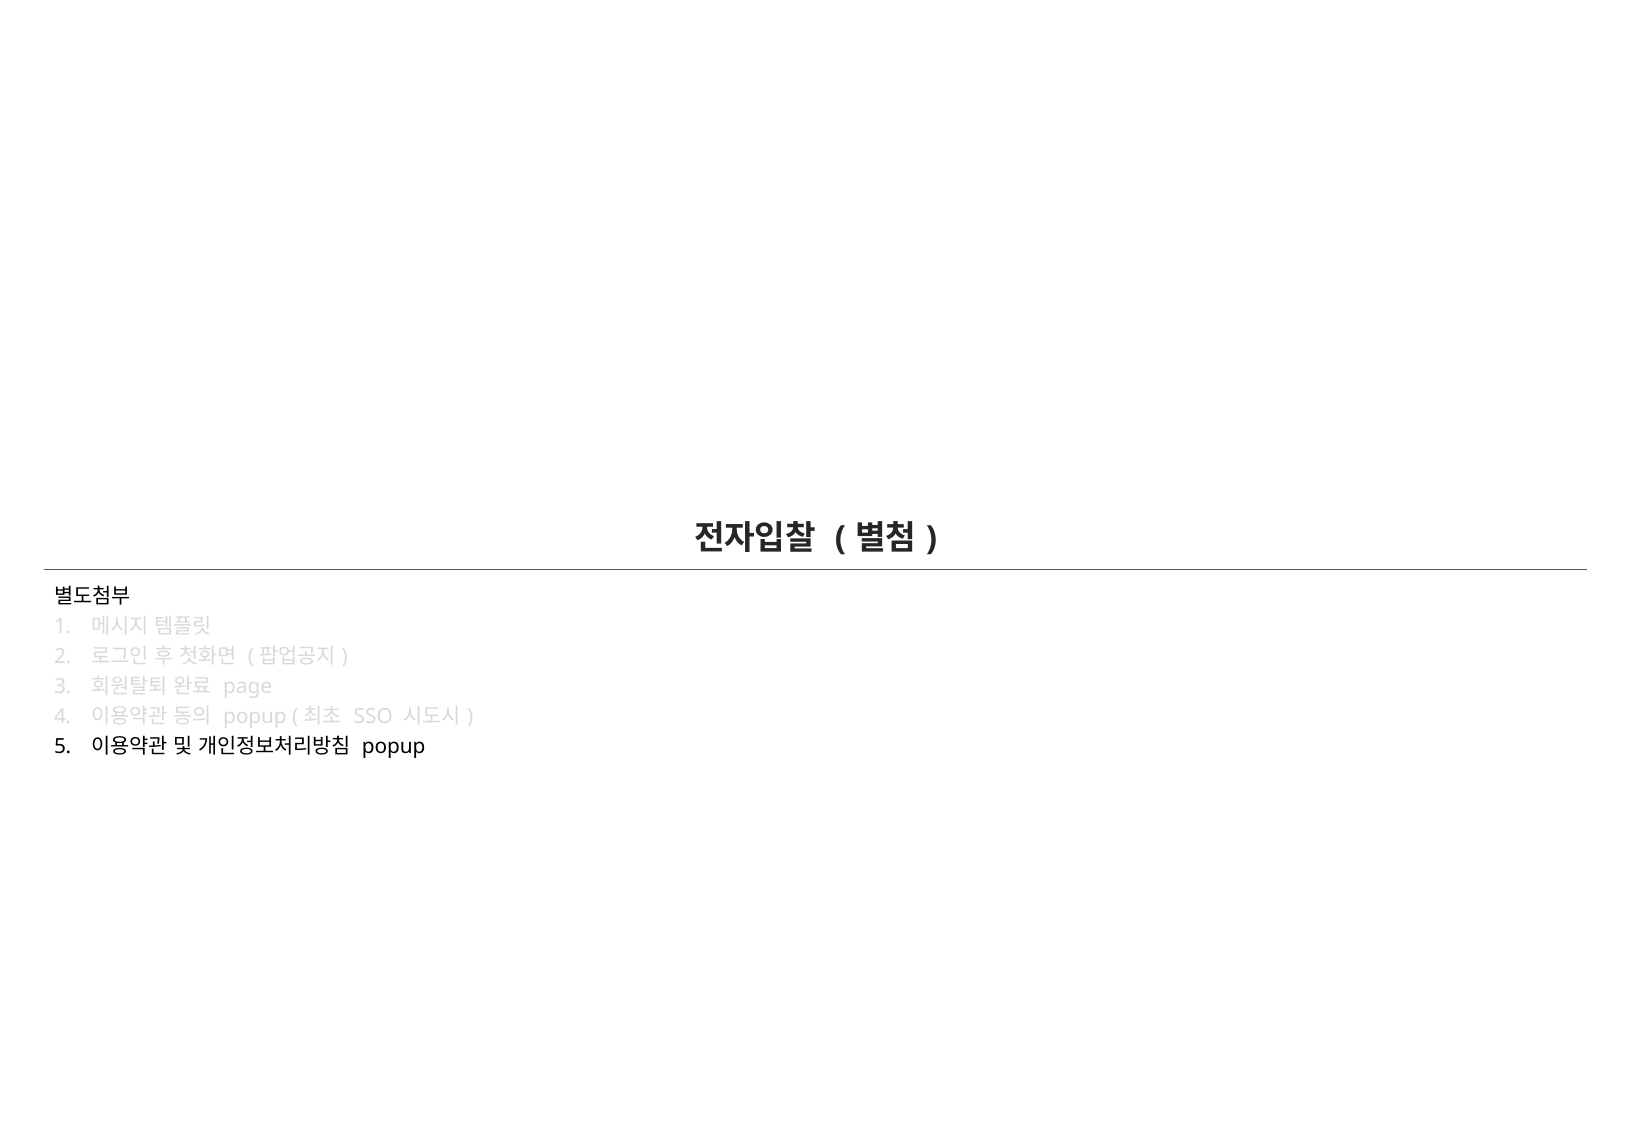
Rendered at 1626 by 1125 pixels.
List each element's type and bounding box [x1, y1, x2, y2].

table_header [44, 500, 1587, 569]
table_cell [44, 570, 1587, 770]
